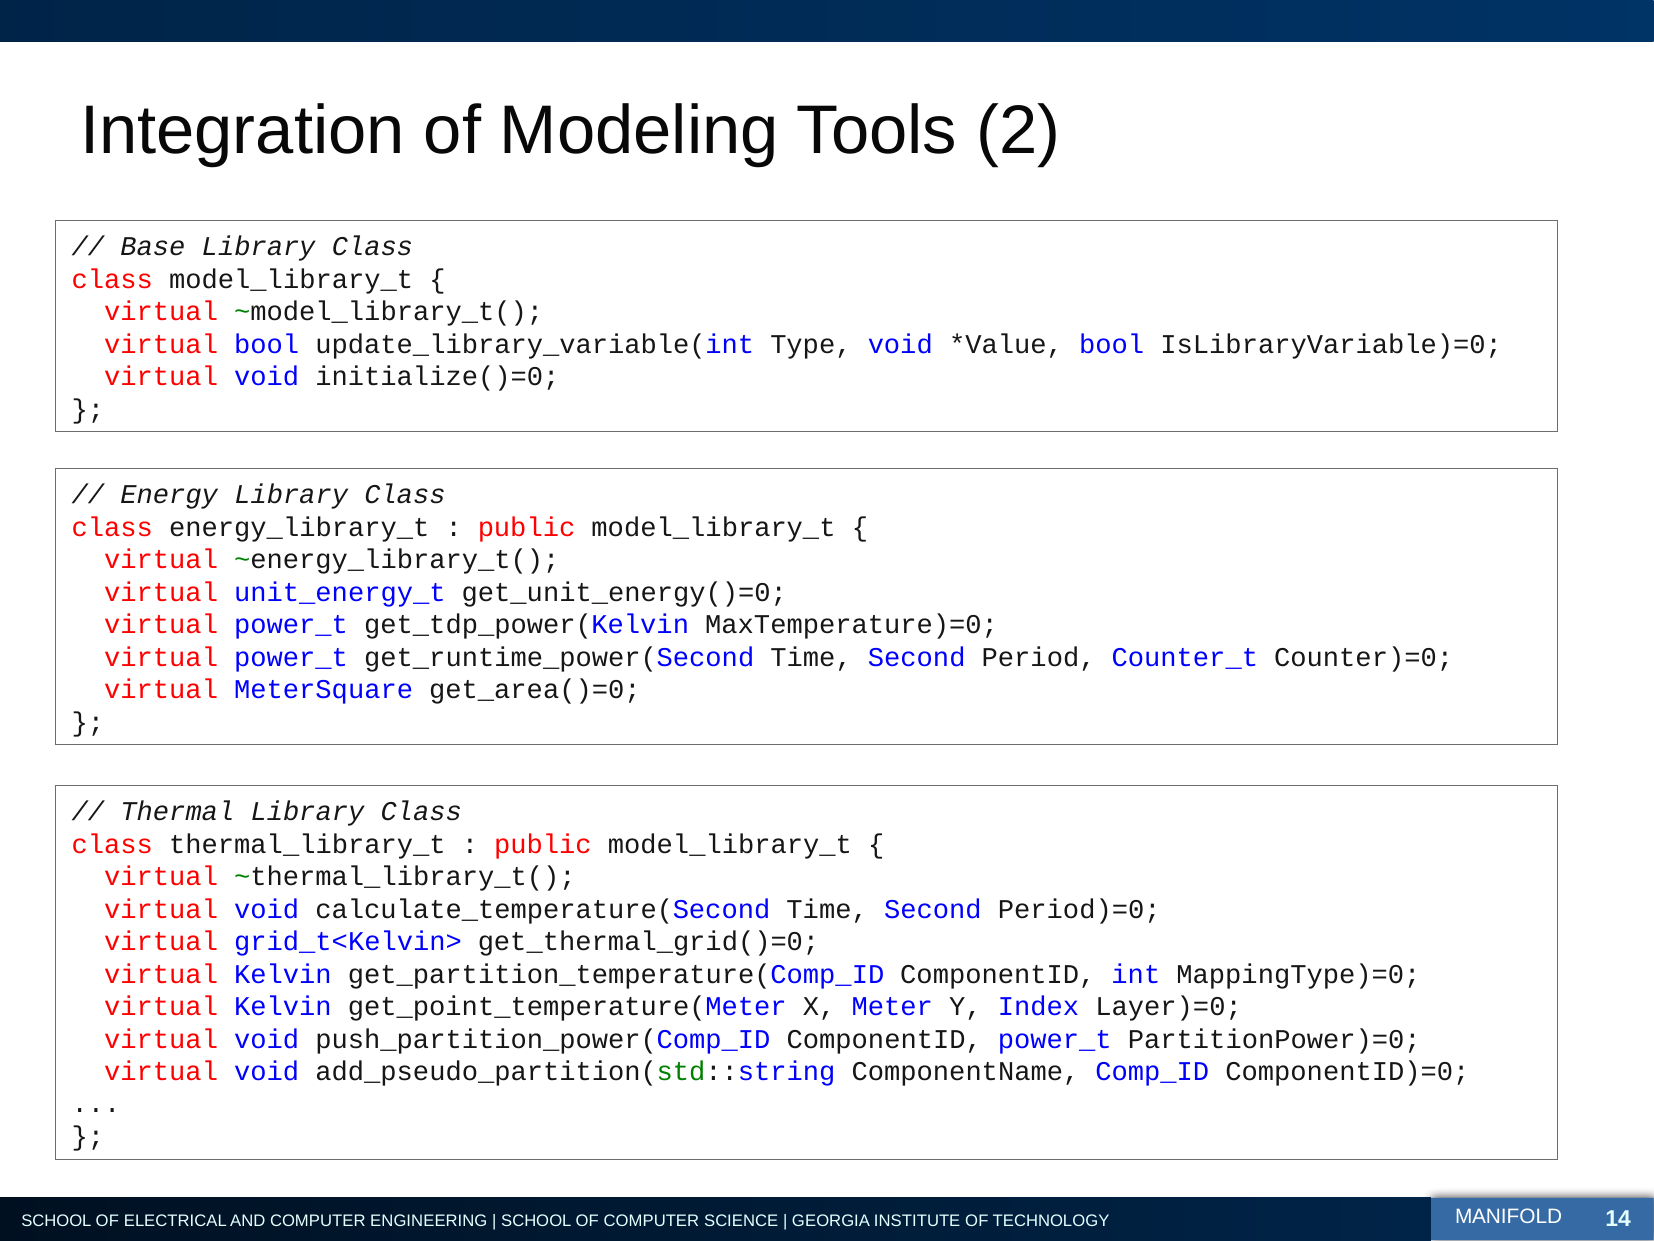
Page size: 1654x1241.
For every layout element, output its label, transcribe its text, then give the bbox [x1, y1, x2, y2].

slide_number 14 [1560, 1197, 1632, 1236]
text_box // Energy Library Class class energy_library_t : public model_library_t { virtual ~energy_library_t(); virtual unit_energy_t get_unit_energy()=0; virtual power_t get_tdp_power(Kelvin MaxTemperature)=0; virtual power_t get_runtime_power(Second Time, Second Period, Counter_t Counter)=0; virtual MeterSquare get_area()=0; }; [55, 468, 1558, 745]
text_box // Thermal Library Class class thermal_library_t : public model_library_t { virtual ~thermal_library_t(); virtual void calculate_temperature(Second Time, Second Period)=0; virtual grid_t<Kelvin> get_thermal_grid()=0; virtual Kelvin get_partition_temperature(Comp_ID ComponentID, int MappingType)=0; virtual Kelvin get_point_temperature(Meter X, Meter Y, Index Layer)=0; virtual void push_partition_power(Comp_ID ComponentID, power_t PartitionPower)=0; virtual void add_pseudo_partition(std::string ComponentName, Comp_ID ComponentID)=0; ... }; [55, 785, 1558, 1160]
title Integration of Modeling Tools (2) [63, 40, 1602, 213]
text_box // Base Library Class class model_library_t { virtual ~model_library_t(); virtual bool update_library_variable(int Type, void *Value, bool IsLibraryVariable)=0; virtual void initialize()=0; }; [55, 220, 1558, 432]
